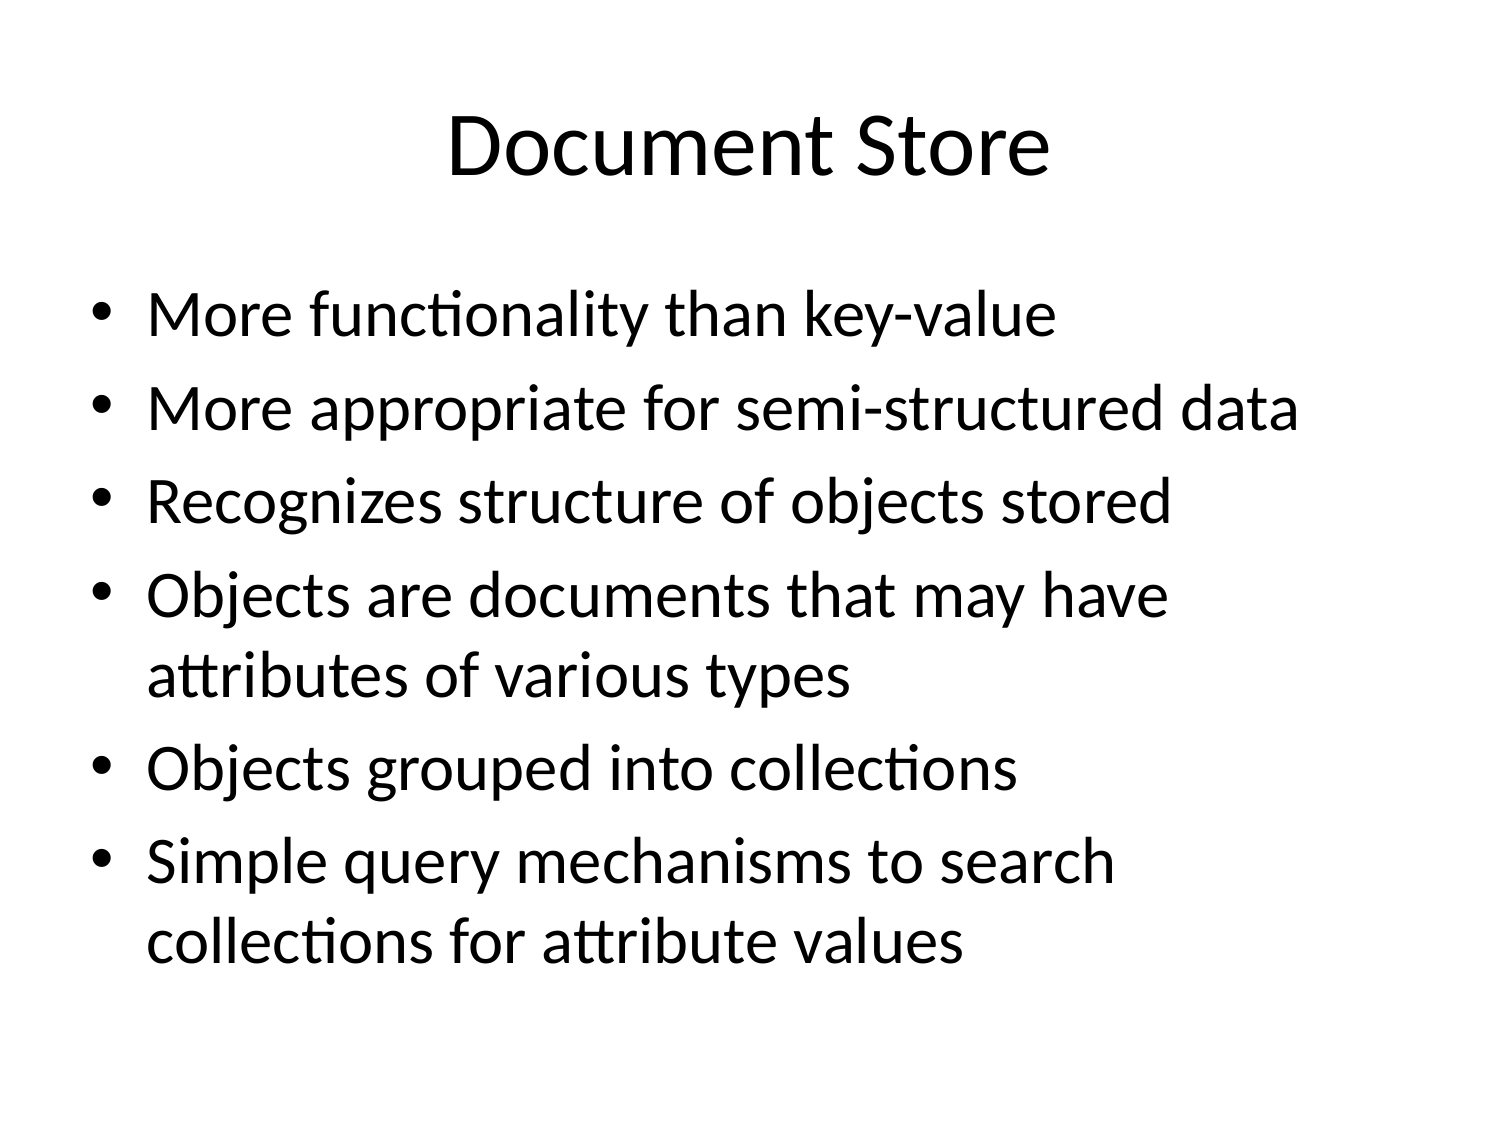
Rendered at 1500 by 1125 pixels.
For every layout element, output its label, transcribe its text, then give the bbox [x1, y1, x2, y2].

title Document Store [75, 45, 1425, 233]
list More functionality than key-value More appropriate for semi-structured data Recognizes structure of objects stored Objects are documents that may have attributes of various types Objects grouped into collections Simple query mechanisms to search collections for attribute values [75, 262, 1425, 1005]
